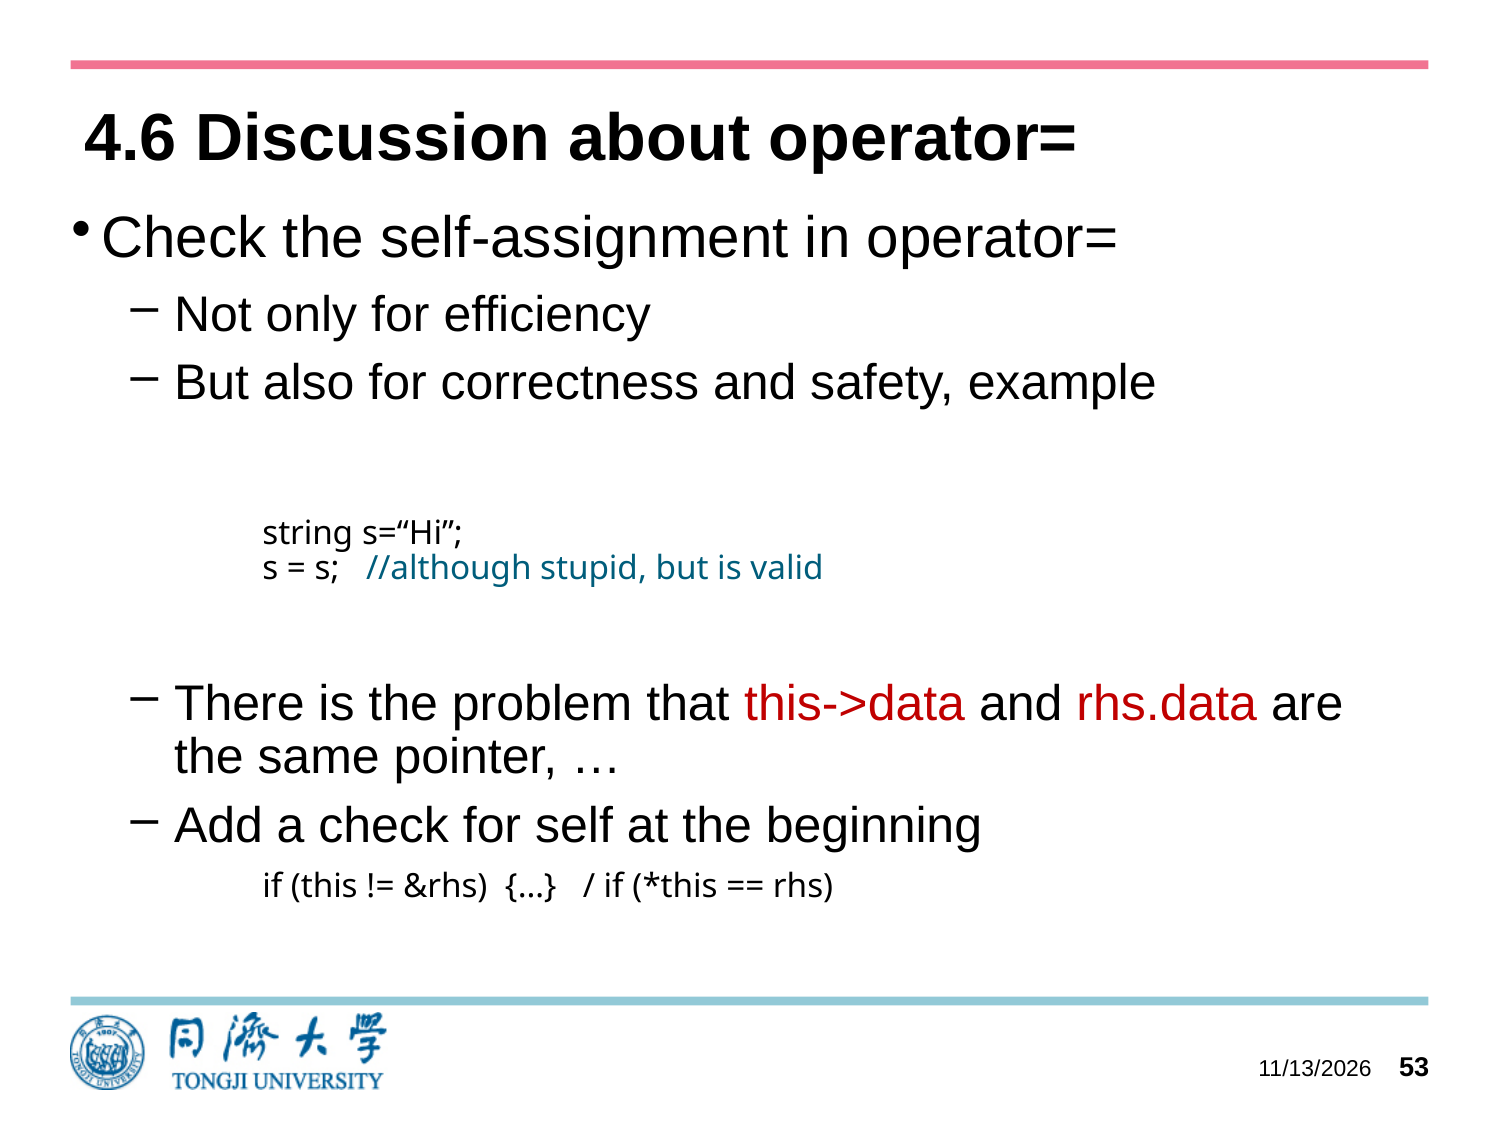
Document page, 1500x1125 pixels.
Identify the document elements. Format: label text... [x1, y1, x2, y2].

slide_number 53 [1372, 1046, 1430, 1088]
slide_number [1228, 1046, 1372, 1088]
title 4.6 Discussion about operator= [69, 95, 1381, 200]
list Check the self-assignment in operator= Not only for efficiency But also for correctness and safety, example string s=“Hi”; s = s; //although stupid, but is valid There is the problem that this->data and rhs.data are the same pointer, … Add a check for self at the beginning if (this != &rhs) {…} / if (*this == rhs) [56, 200, 1394, 975]
picture [70, 1012, 388, 1090]
